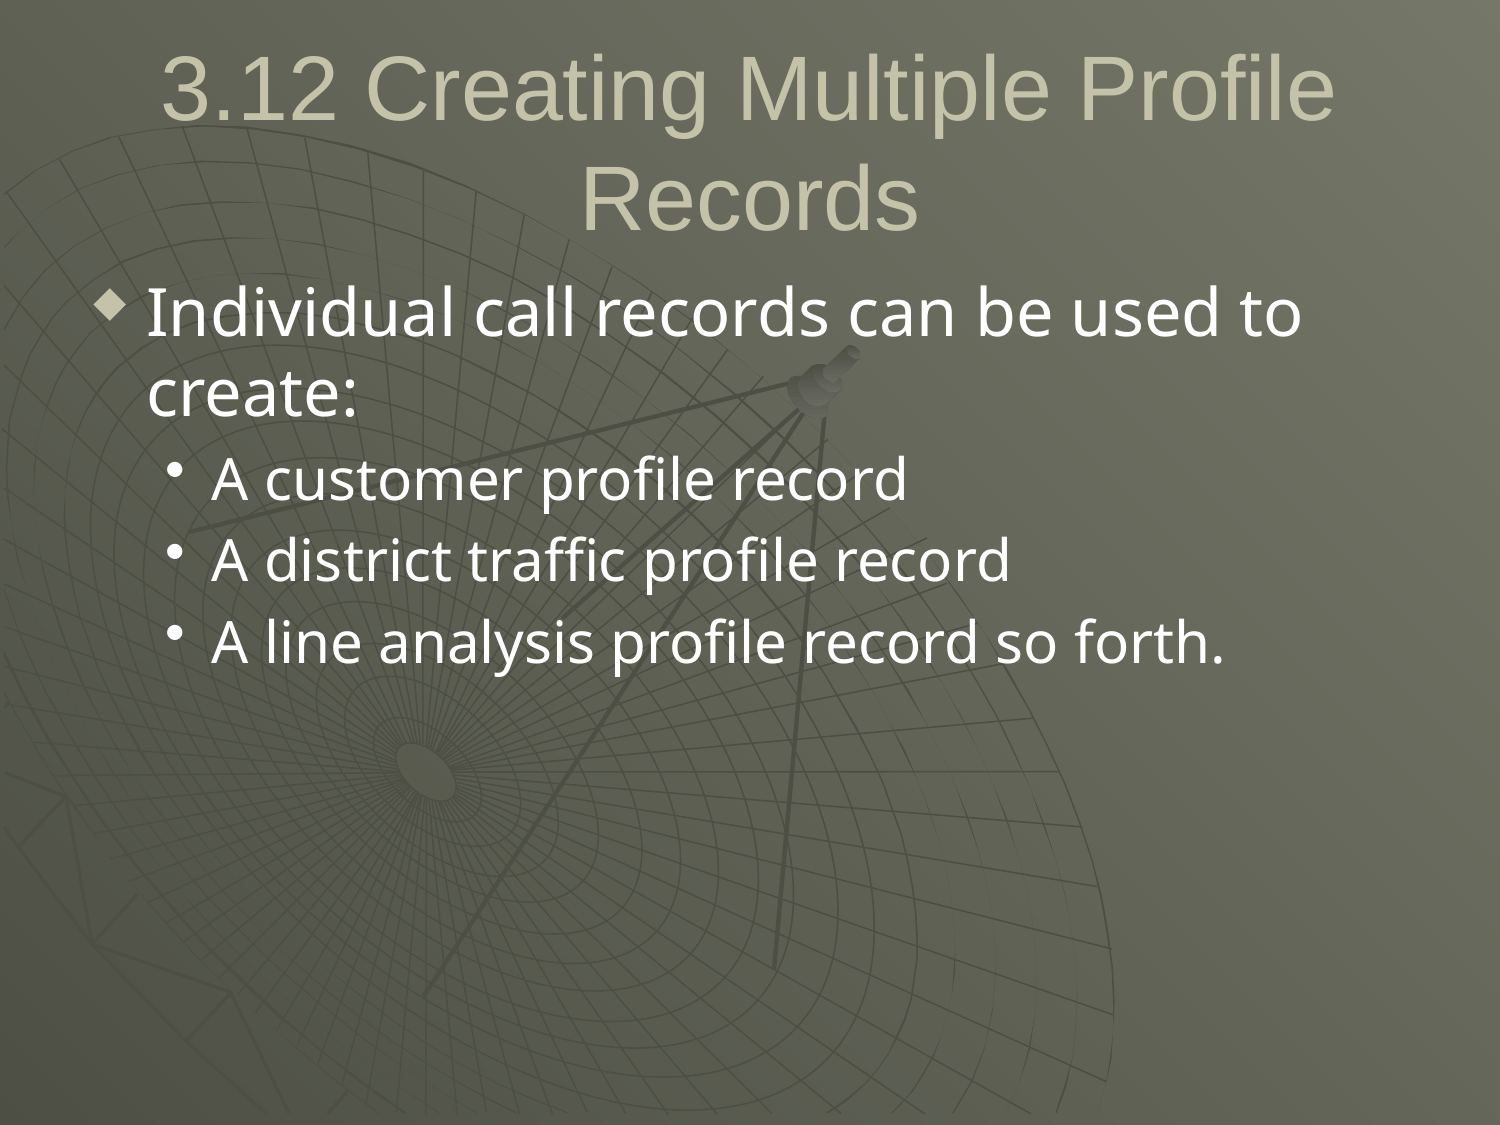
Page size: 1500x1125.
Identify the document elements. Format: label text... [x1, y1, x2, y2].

list Individual call records can be used to create: A customer profile record A district traffic profile record A line analysis profile record so forth. [74, 262, 1426, 1006]
title 3.12 Creating Multiple Profile Records [74, 45, 1426, 233]
